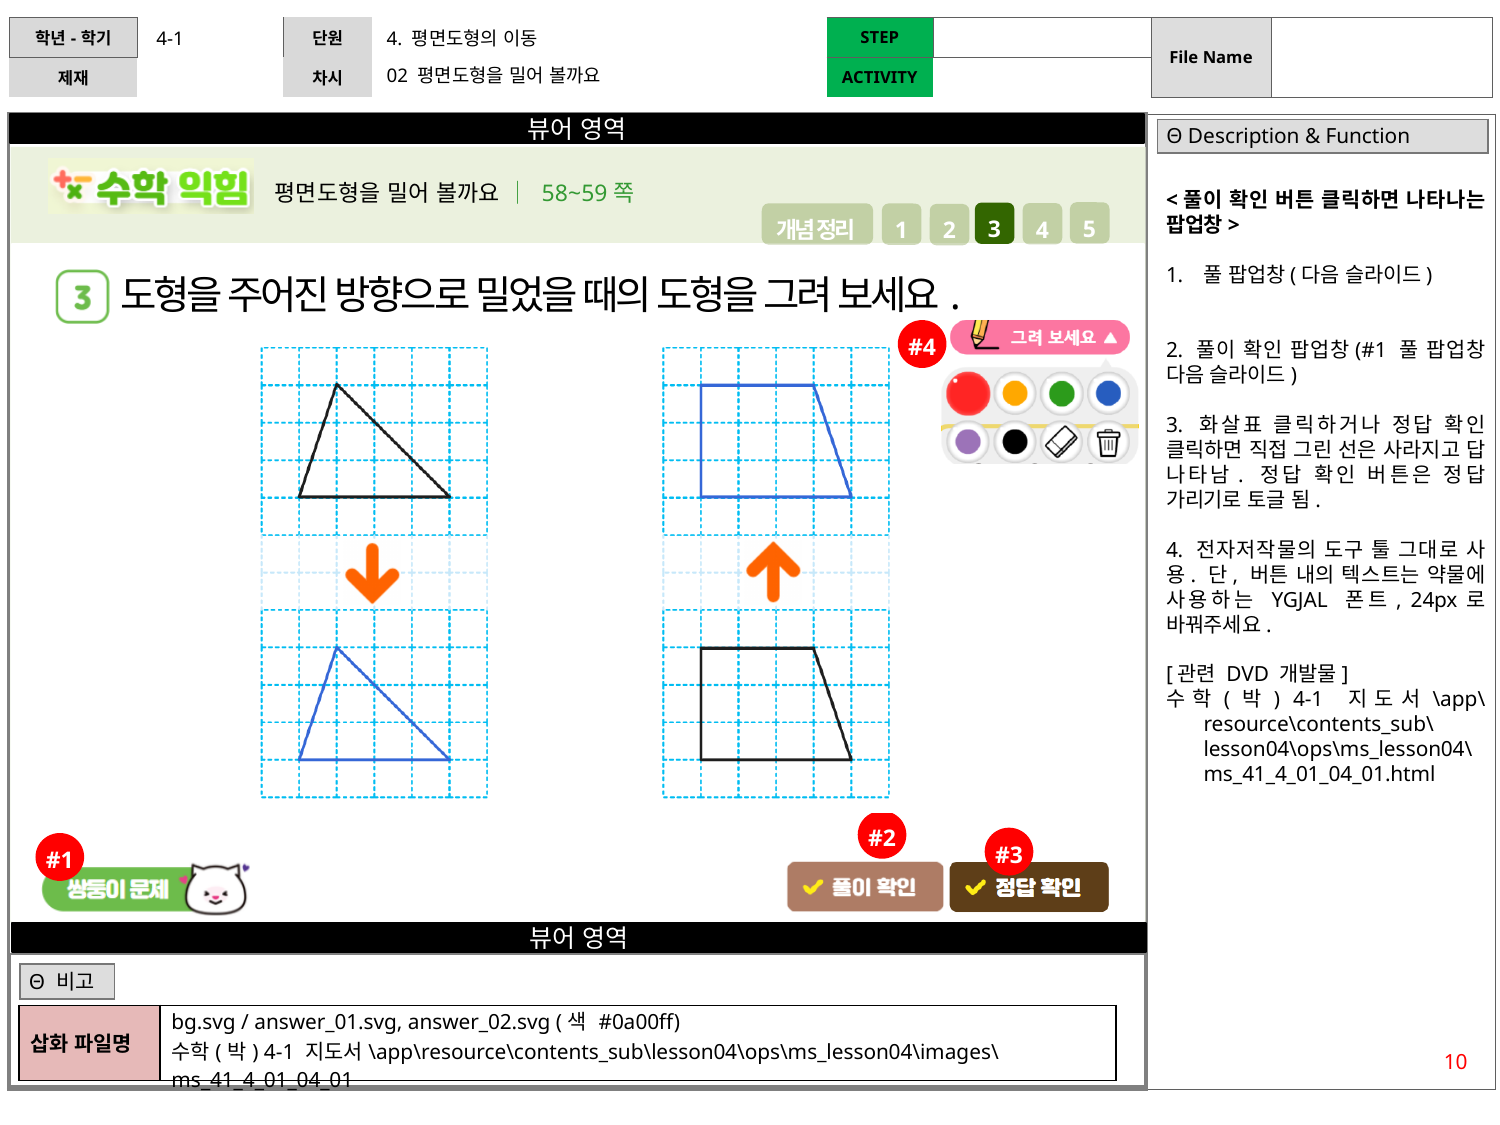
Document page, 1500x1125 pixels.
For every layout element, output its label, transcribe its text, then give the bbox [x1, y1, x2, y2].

text_box 2 [930, 194, 975, 251]
text_box 도형을 주어진 방향으로 밀었을 때의 도형을 그려 보세요. [105, 263, 1135, 326]
text_box 1 [880, 194, 930, 251]
picture [52, 267, 114, 325]
picture [784, 858, 944, 913]
text_box #2 [855, 817, 909, 857]
table_header 삽화 파일명 [20, 1006, 159, 1080]
picture [39, 856, 255, 917]
picture [48, 158, 254, 214]
picture [242, 332, 900, 813]
text_box #1 [33, 830, 87, 863]
text_box #4 [898, 317, 936, 371]
text_box 4. 평면도형의 이동 [371, 18, 620, 55]
text_box 4-1 [141, 18, 284, 55]
text_box 4 [1023, 194, 1069, 250]
table_header Θ Description & Function [1158, 120, 1487, 152]
text_box 풀 팝업창(다음 슬라이드) 2. 풀이 확인 팝업창(#1 풀 팝업창 다음 슬라이드) 3. 화살표 클릭하거나 정답 확인 클릭하면 직접 그린 선은 사라지고 답 나타남. 정답 확인 버튼은 정답 가리기로 토글 됨. 4. 전자저작물의 도구 툴 그대로 사용. 단, 버튼 내의 텍스트는 약물에 사용하는 YGJAL 폰트, 24px로 바꿔주세요. [관련 DVD 개발물] 수학(박) 4-1 지도서\app\resource\contents_sub\lesson04\ops\ms_lesson04\ms_41_4_01_04_01.html [1151, 269, 1500, 844]
text_box #3 [982, 825, 1036, 857]
picture [948, 858, 1111, 913]
text_box 개념 정리 [761, 194, 880, 251]
text_box <풀이 확인 버튼 클릭하면 나타나는 팝업창> [1151, 179, 1500, 269]
text_box 평면도형을 밀어 볼까요 │ 58~59쪽 [259, 171, 808, 214]
text_box 5 [1068, 193, 1117, 250]
text_box 3 [973, 193, 1023, 250]
picture [941, 313, 1139, 464]
table_header bg.svg / answer_01.svg, answer_02.svg (색 #0a00ff) 수학(박) 4-1 지도서\app\resource\contents_sub\lesson04\ops\ms_lesson04\images\ms_41_4_01_04_01 [161, 1006, 1115, 1080]
text_box 02 평면도형을 밀어 볼까요 [371, 55, 733, 96]
